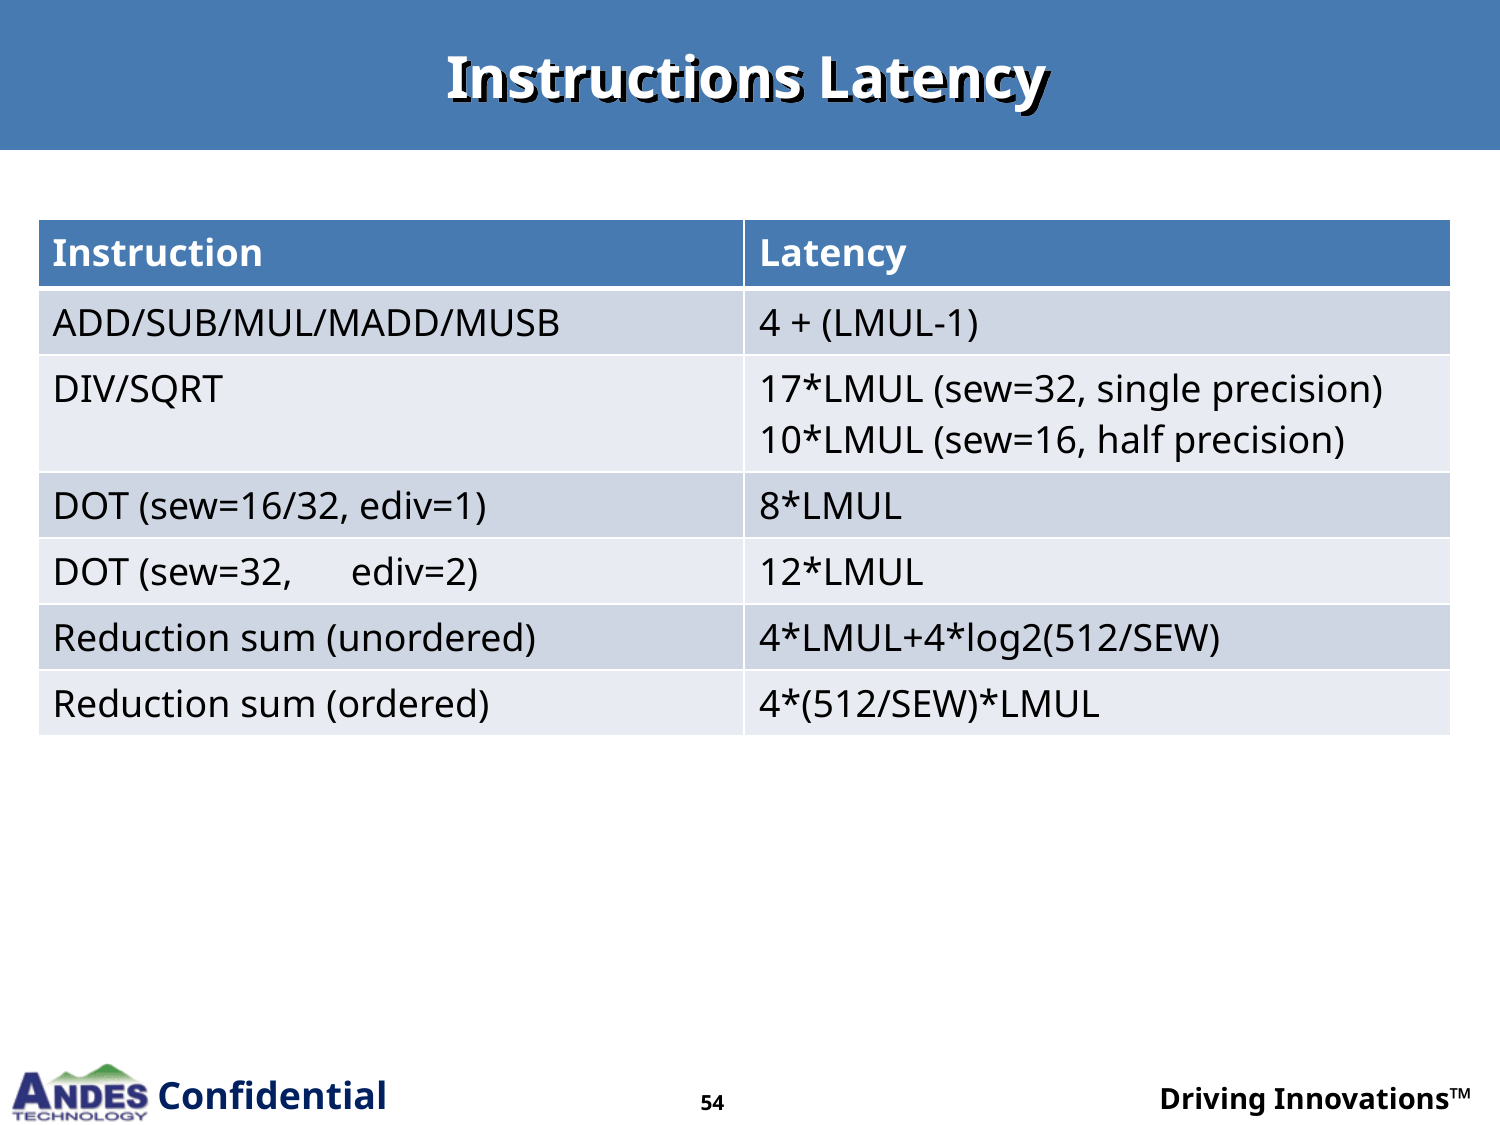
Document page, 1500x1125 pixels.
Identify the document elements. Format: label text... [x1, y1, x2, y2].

table_cell 17*LMUL (sew=32, single precision) 10*LMUL (sew=16, half precision) [745, 356, 1450, 471]
table_cell 12*LMUL [745, 539, 1450, 603]
table_cell 4*(512/SEW)*LMUL [745, 671, 1450, 735]
table_cell DOT (sew=16/32, ediv=1) [39, 473, 743, 537]
title Instructions Latency [32, 76, 1461, 125]
table_cell ADD/SUB/MUL/MADD/MUSB [39, 291, 743, 354]
table_cell Reduction sum (ordered) [39, 671, 743, 735]
table_header Instruction [39, 220, 743, 286]
table_header Latency [745, 220, 1450, 286]
table_cell DIV/SQRT [39, 356, 743, 471]
table_cell 4*LMUL+4*log2(512/SEW) [745, 605, 1450, 669]
table_cell DOT (sew=32, ediv=2) [39, 539, 743, 603]
table_cell 8*LMUL [745, 473, 1450, 537]
picture [0, 1063, 163, 1123]
table_cell 4 + (LMUL-1) [745, 291, 1450, 354]
table_cell Reduction sum (unordered) [39, 605, 743, 669]
text_box [0, 0, 1500, 74]
